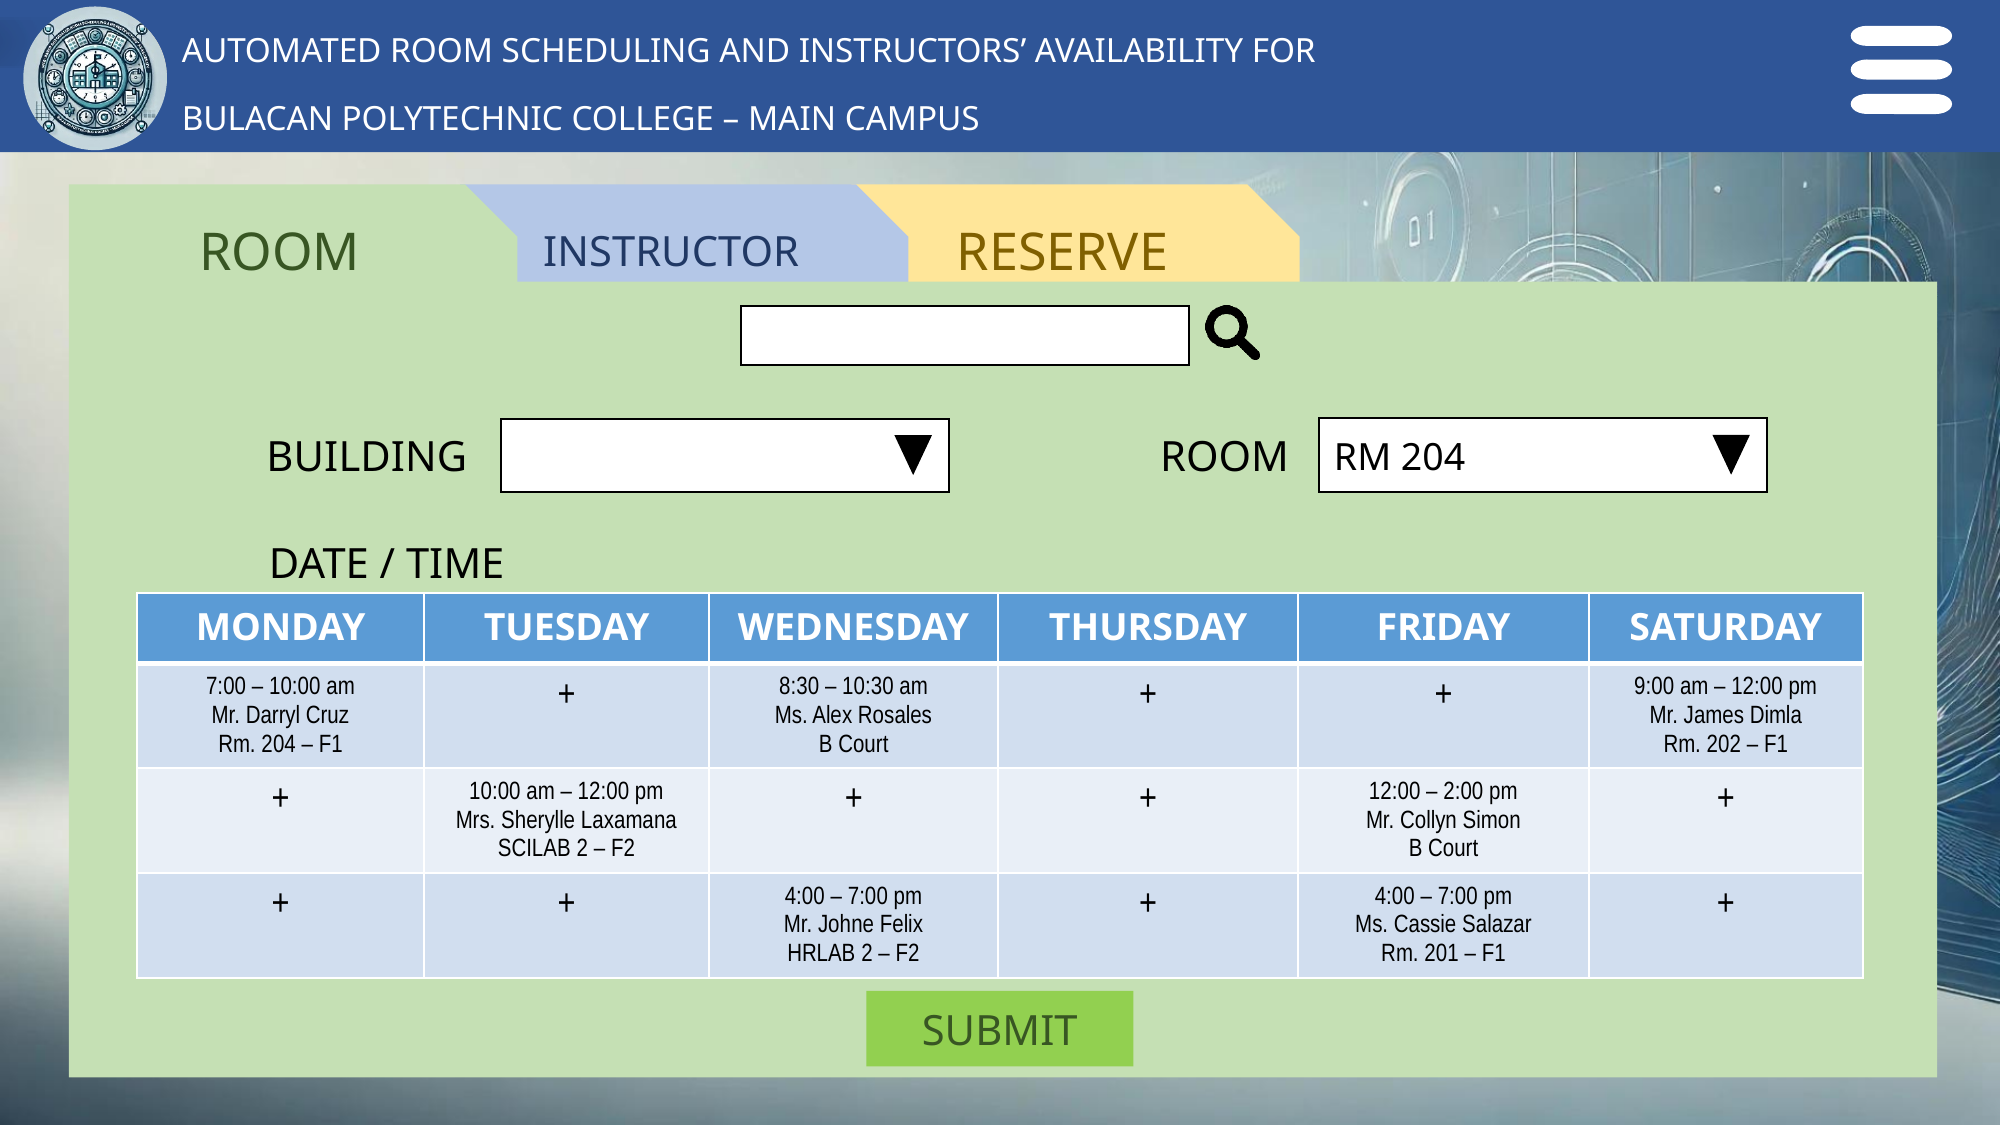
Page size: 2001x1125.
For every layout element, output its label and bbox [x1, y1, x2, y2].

picture [0, 153, 2000, 1125]
picture [23, 6, 167, 151]
text_box [0, 0, 2000, 153]
text_box [68, 183, 1938, 1078]
